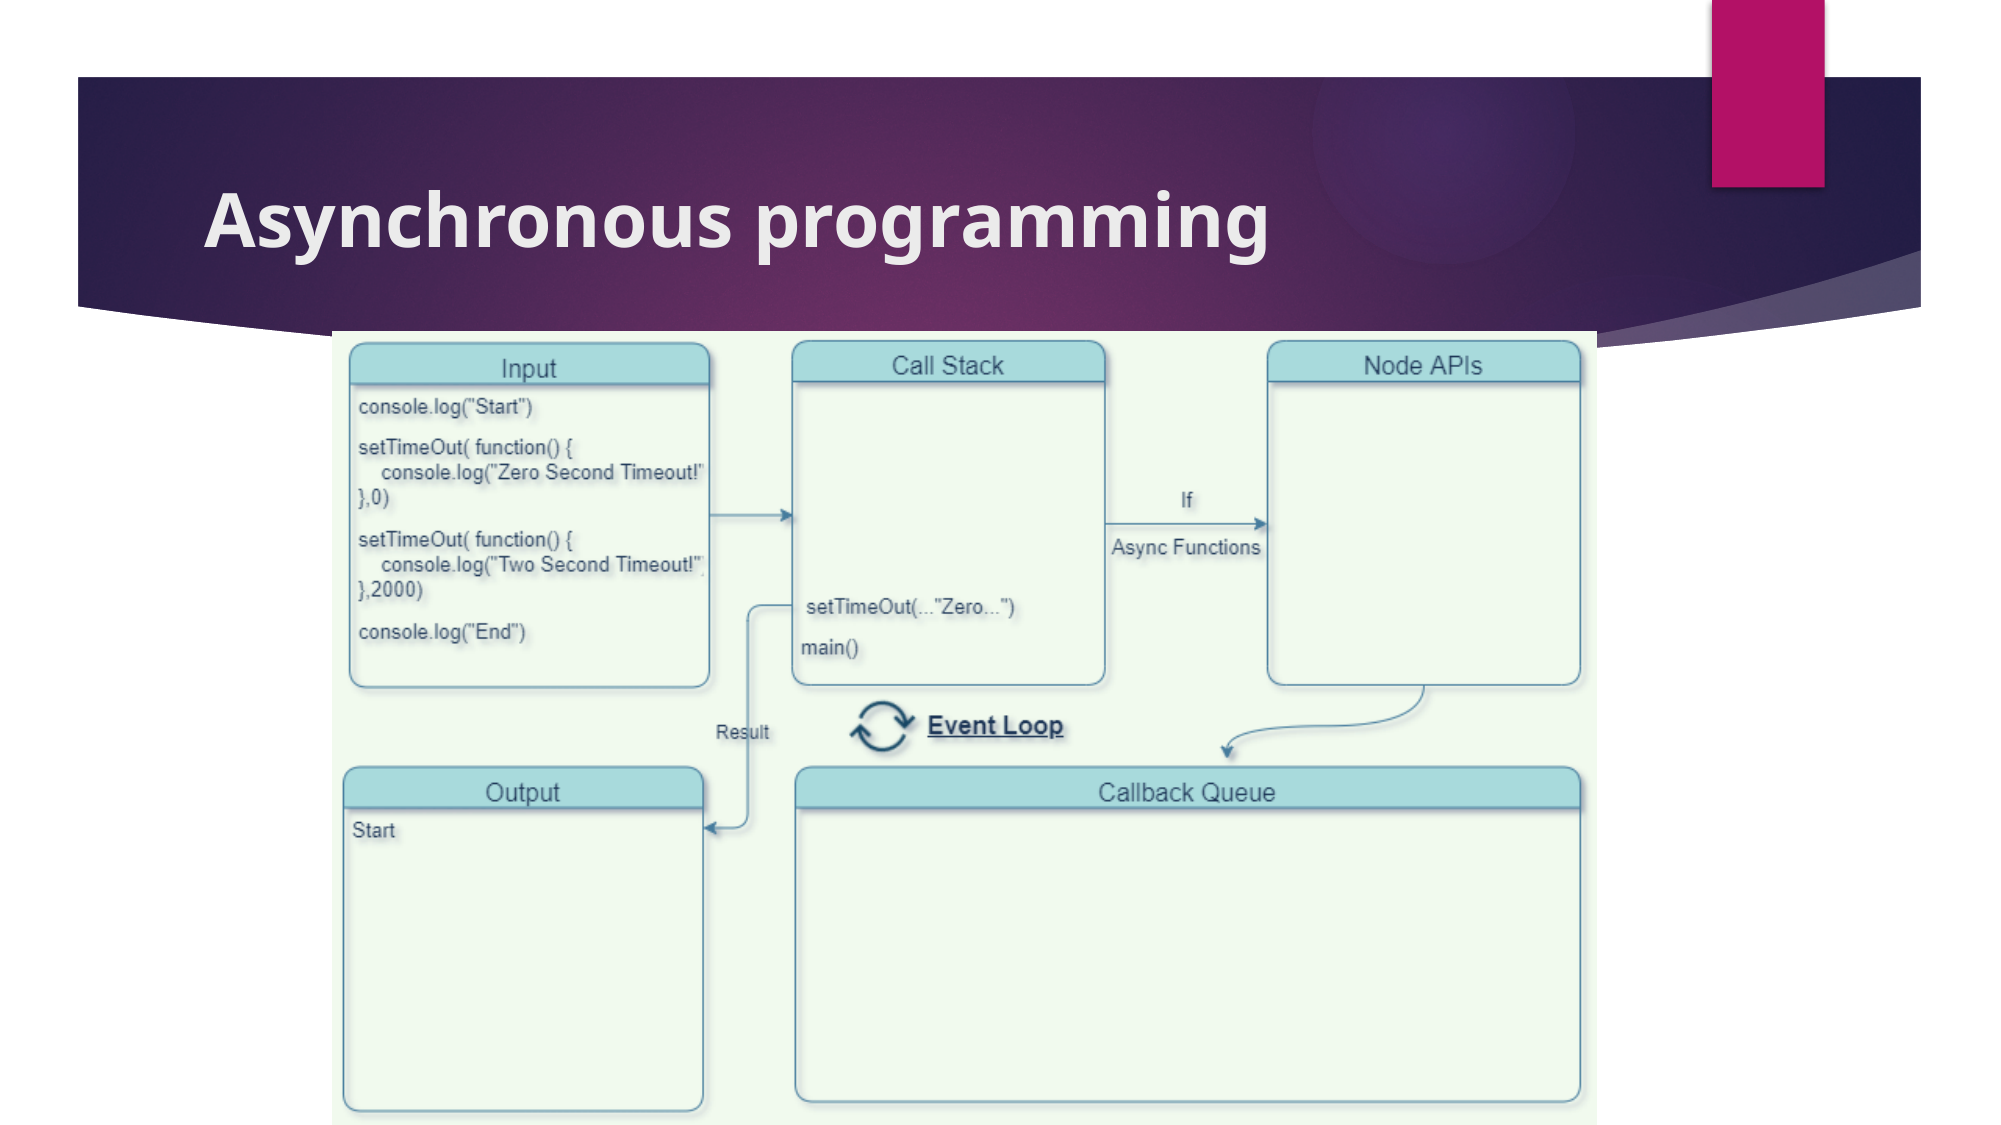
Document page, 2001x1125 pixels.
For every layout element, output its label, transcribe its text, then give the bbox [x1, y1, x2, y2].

picture [332, 331, 1598, 1125]
title Asynchronous programming [189, 159, 1627, 276]
